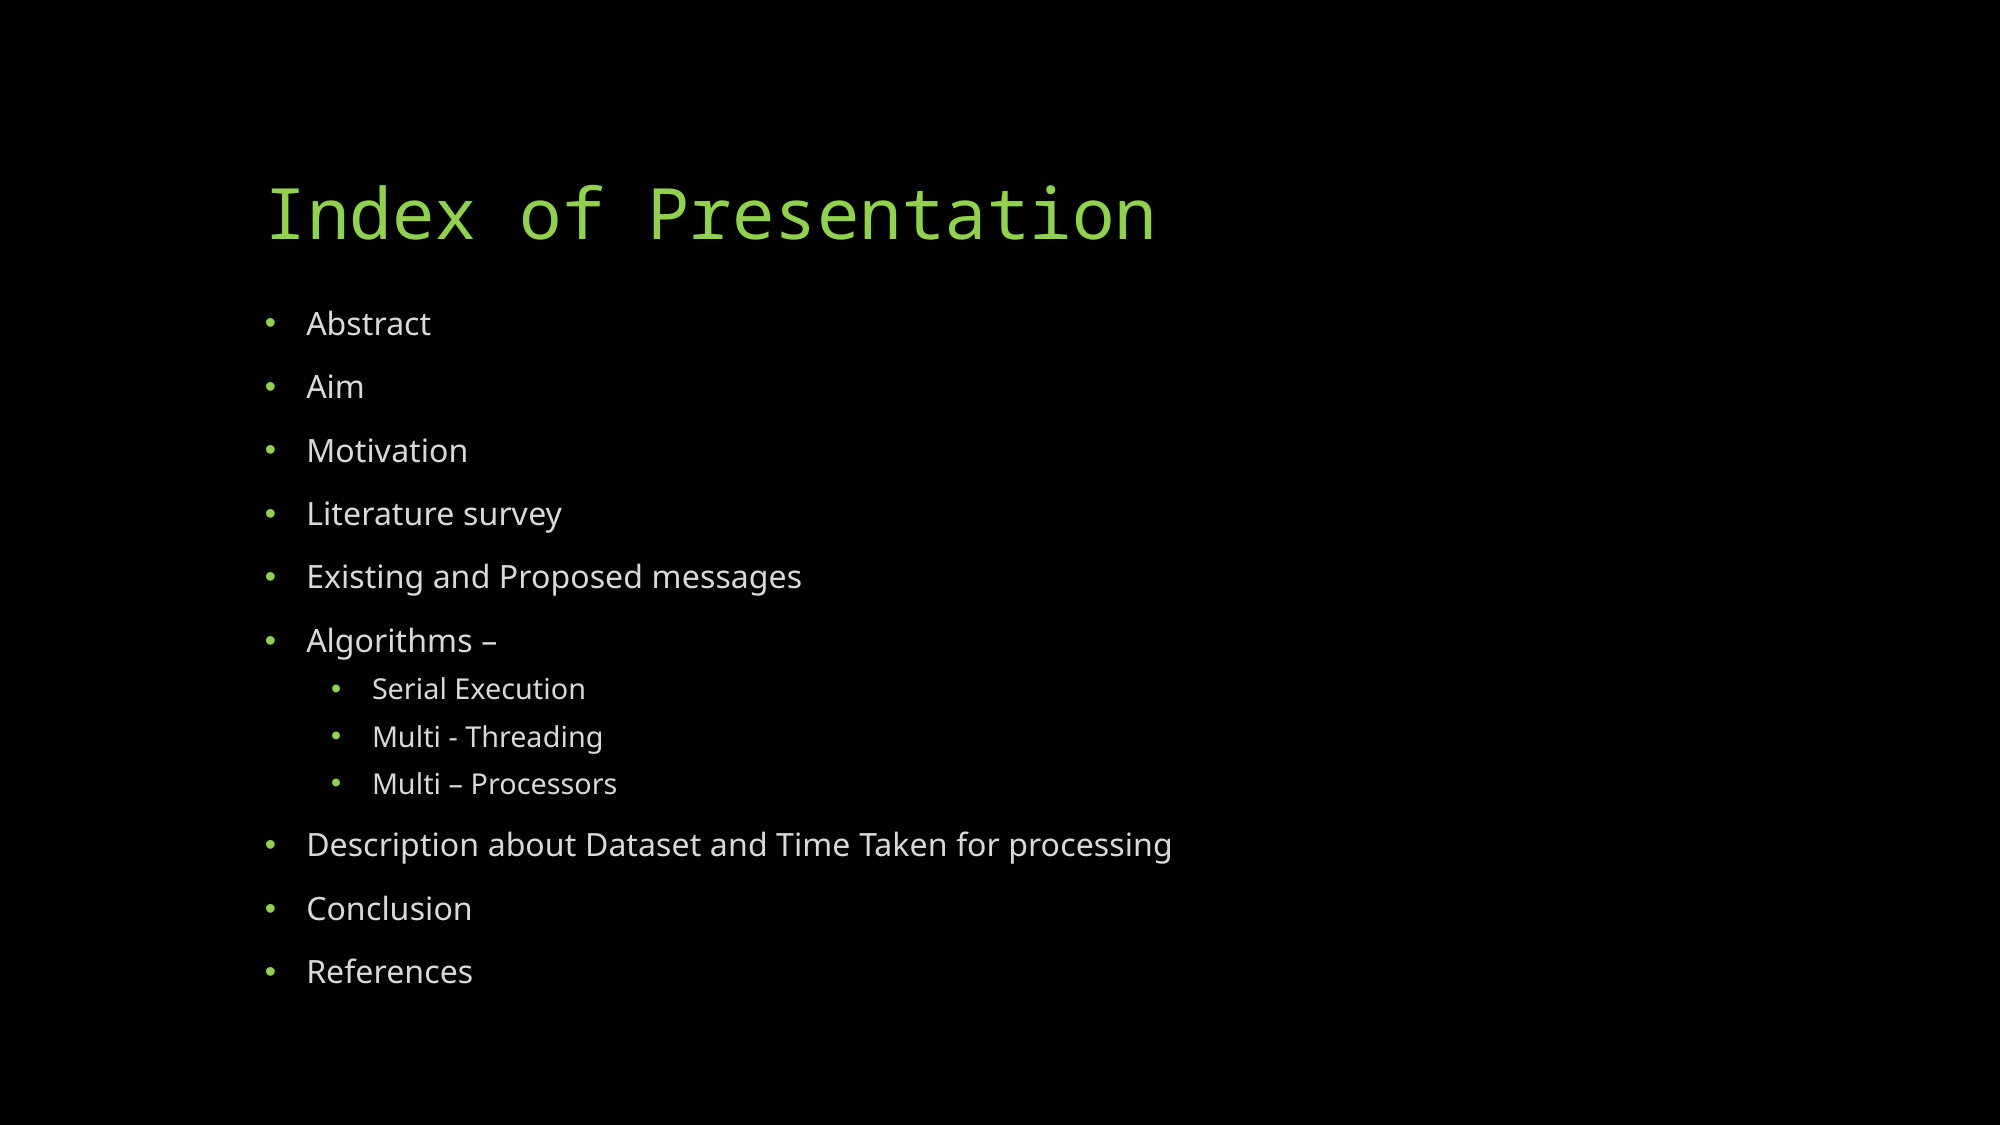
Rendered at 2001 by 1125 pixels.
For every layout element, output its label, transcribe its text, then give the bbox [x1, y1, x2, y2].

title Index of Presentation [249, 75, 1750, 263]
list Abstract Aim Motivation Literature survey Existing and Proposed messages Algorithms – Serial Execution Multi - Threading Multi – Processors Description about Dataset and Time Taken for processing Conclusion References [249, 299, 1750, 1000]
